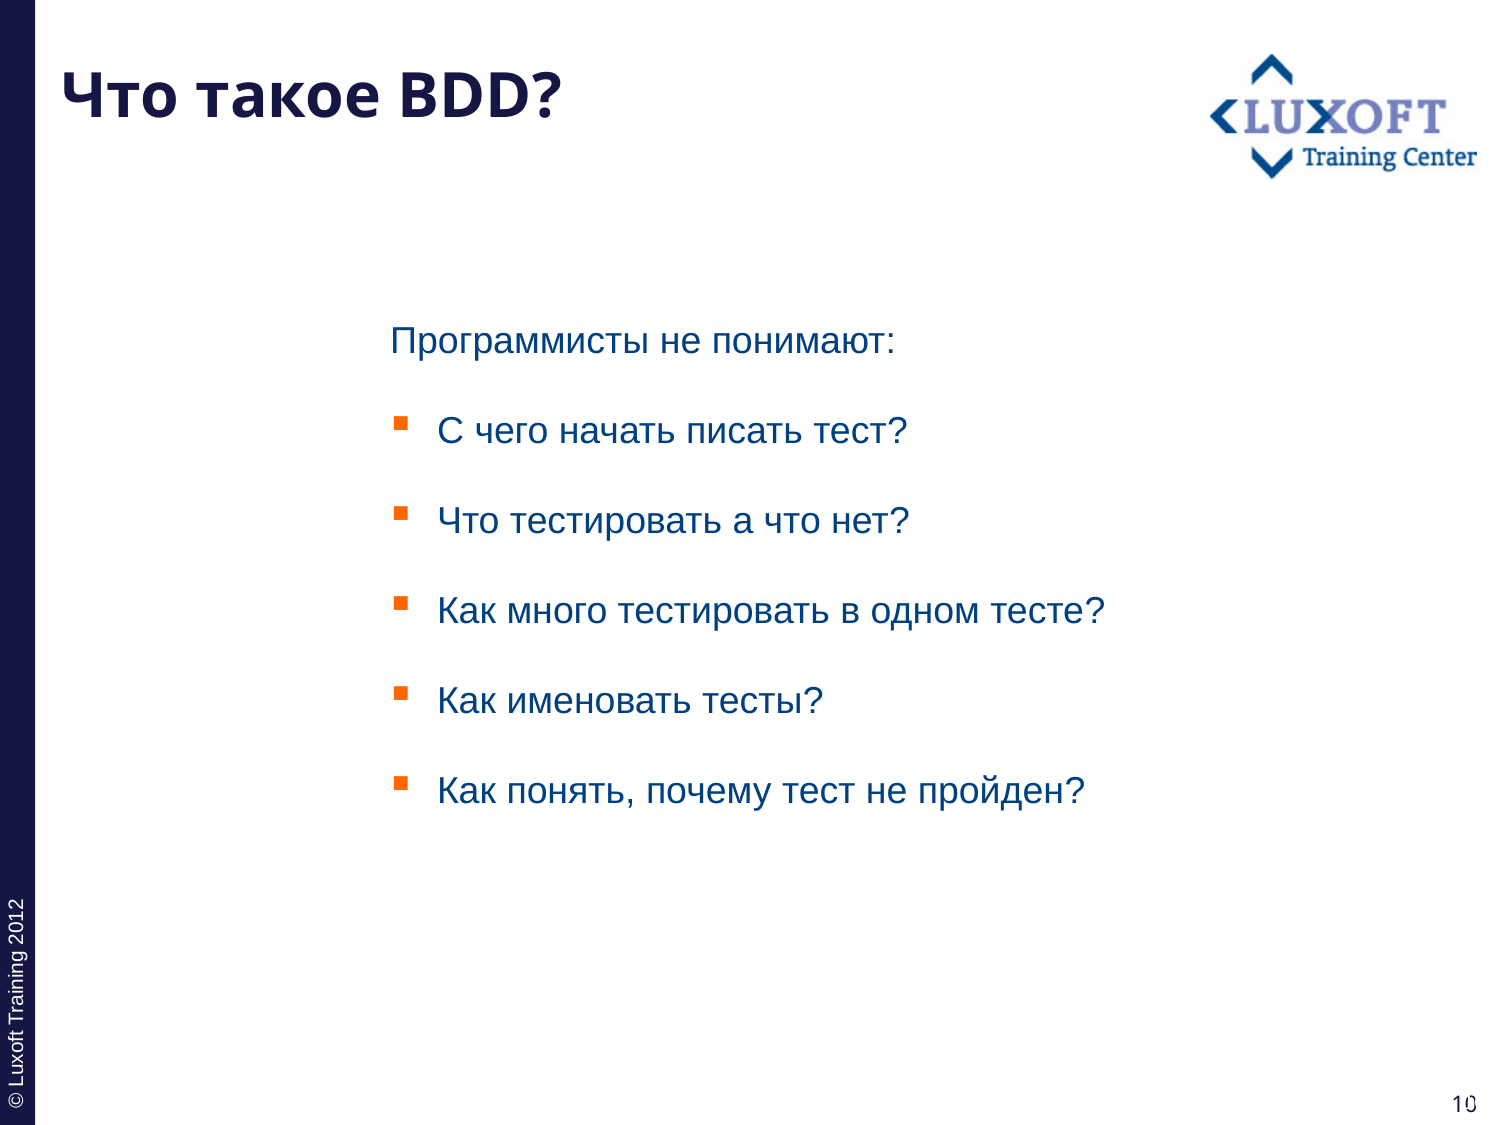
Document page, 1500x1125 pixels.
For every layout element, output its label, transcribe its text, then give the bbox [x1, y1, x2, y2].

text_box Программисты не понимают: C чего начать писать тест? Что тестировать а что нет? Как много тестировать в одном тесте? Как именовать тесты? Как понять, почему тест не пройден? [374, 292, 1125, 827]
picture [1210, 54, 1477, 179]
title Что такое BDD? [46, 20, 1397, 165]
